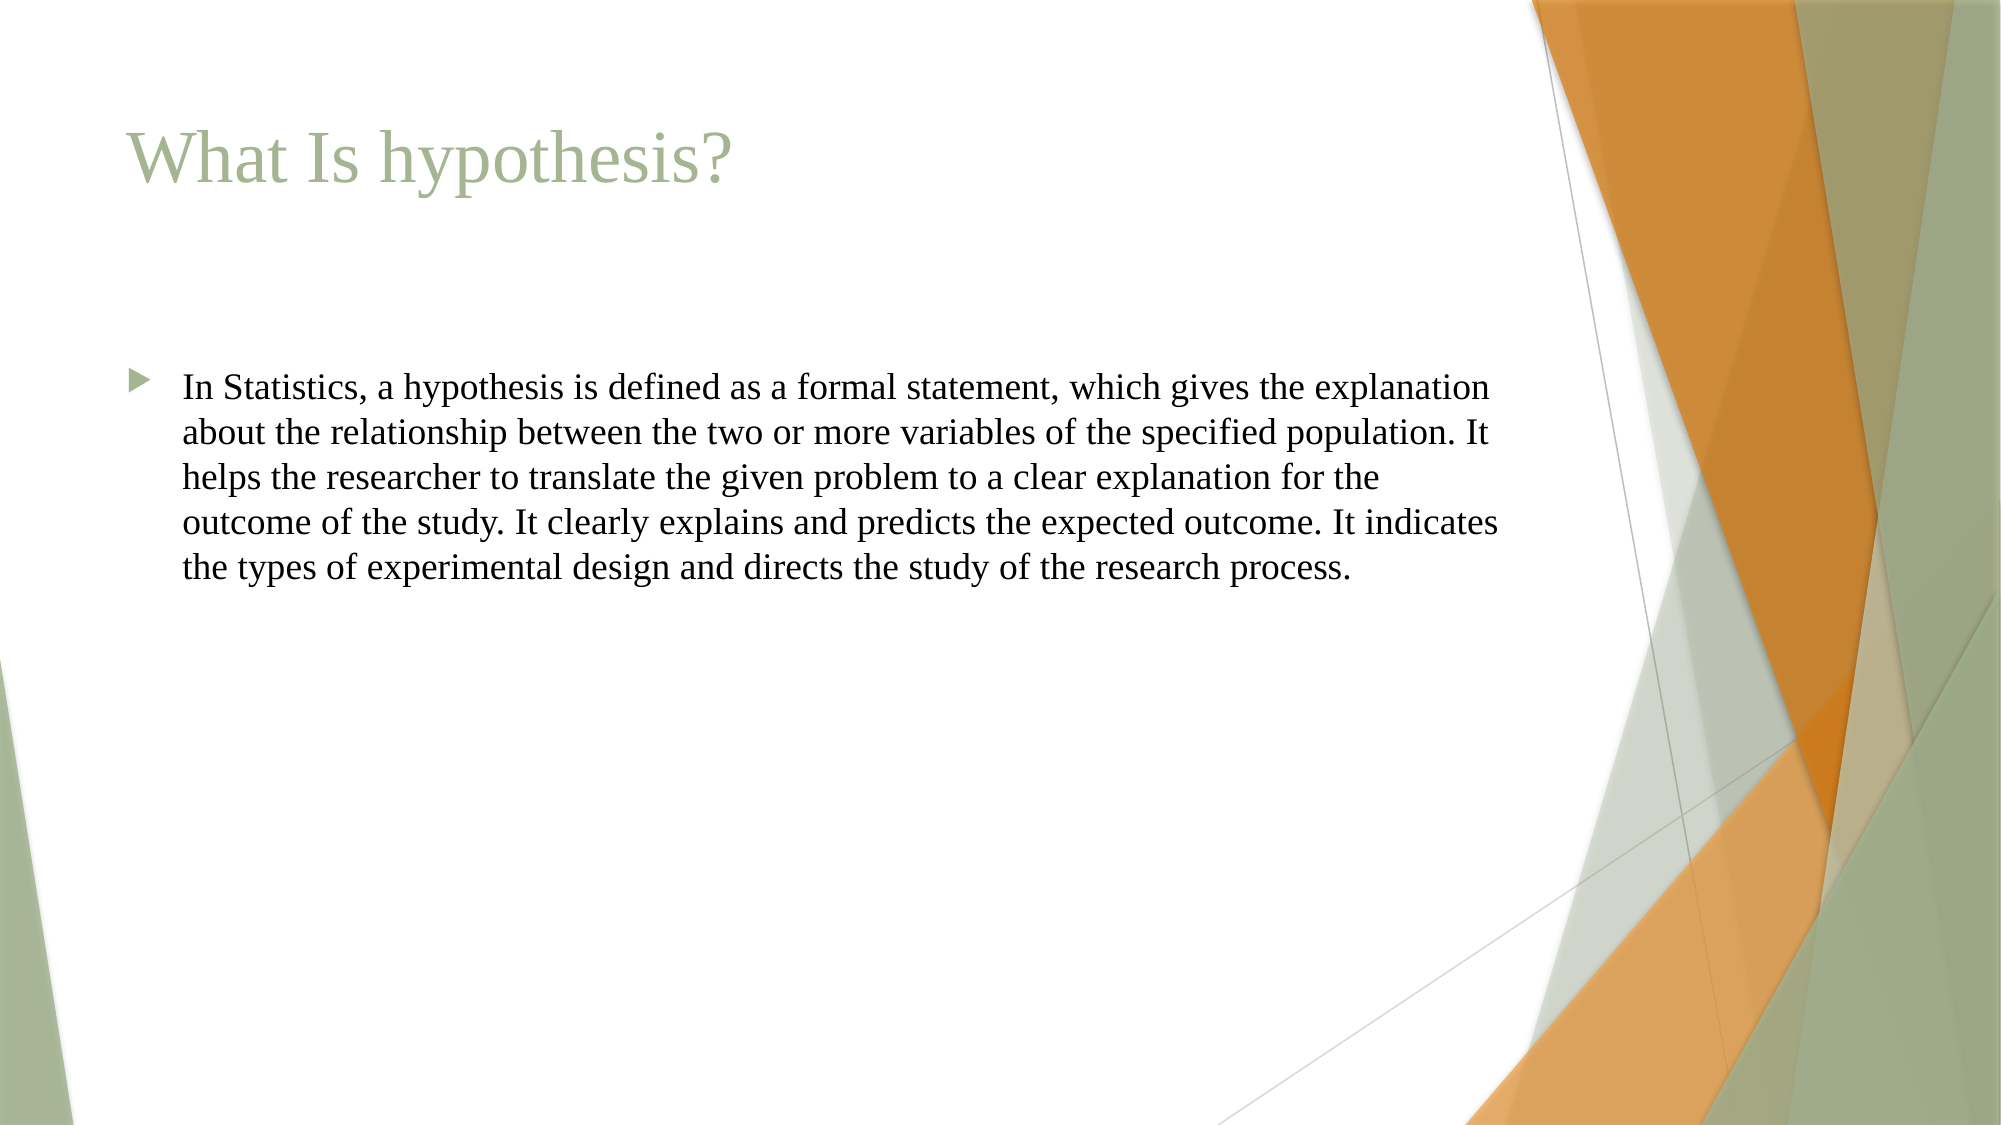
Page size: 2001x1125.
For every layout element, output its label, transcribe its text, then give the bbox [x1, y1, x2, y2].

title What Is hypothesis? [111, 99, 1522, 317]
list In Statistics, a hypothesis is defined as a formal statement, which gives the explanation about the relationship between the two or more variables of the specified population. It helps the researcher to translate the given problem to a clear explanation for the outcome of the study. It clearly explains and predicts the expected outcome. It indicates the types of experimental design and directs the study of the research process. [111, 354, 1522, 992]
